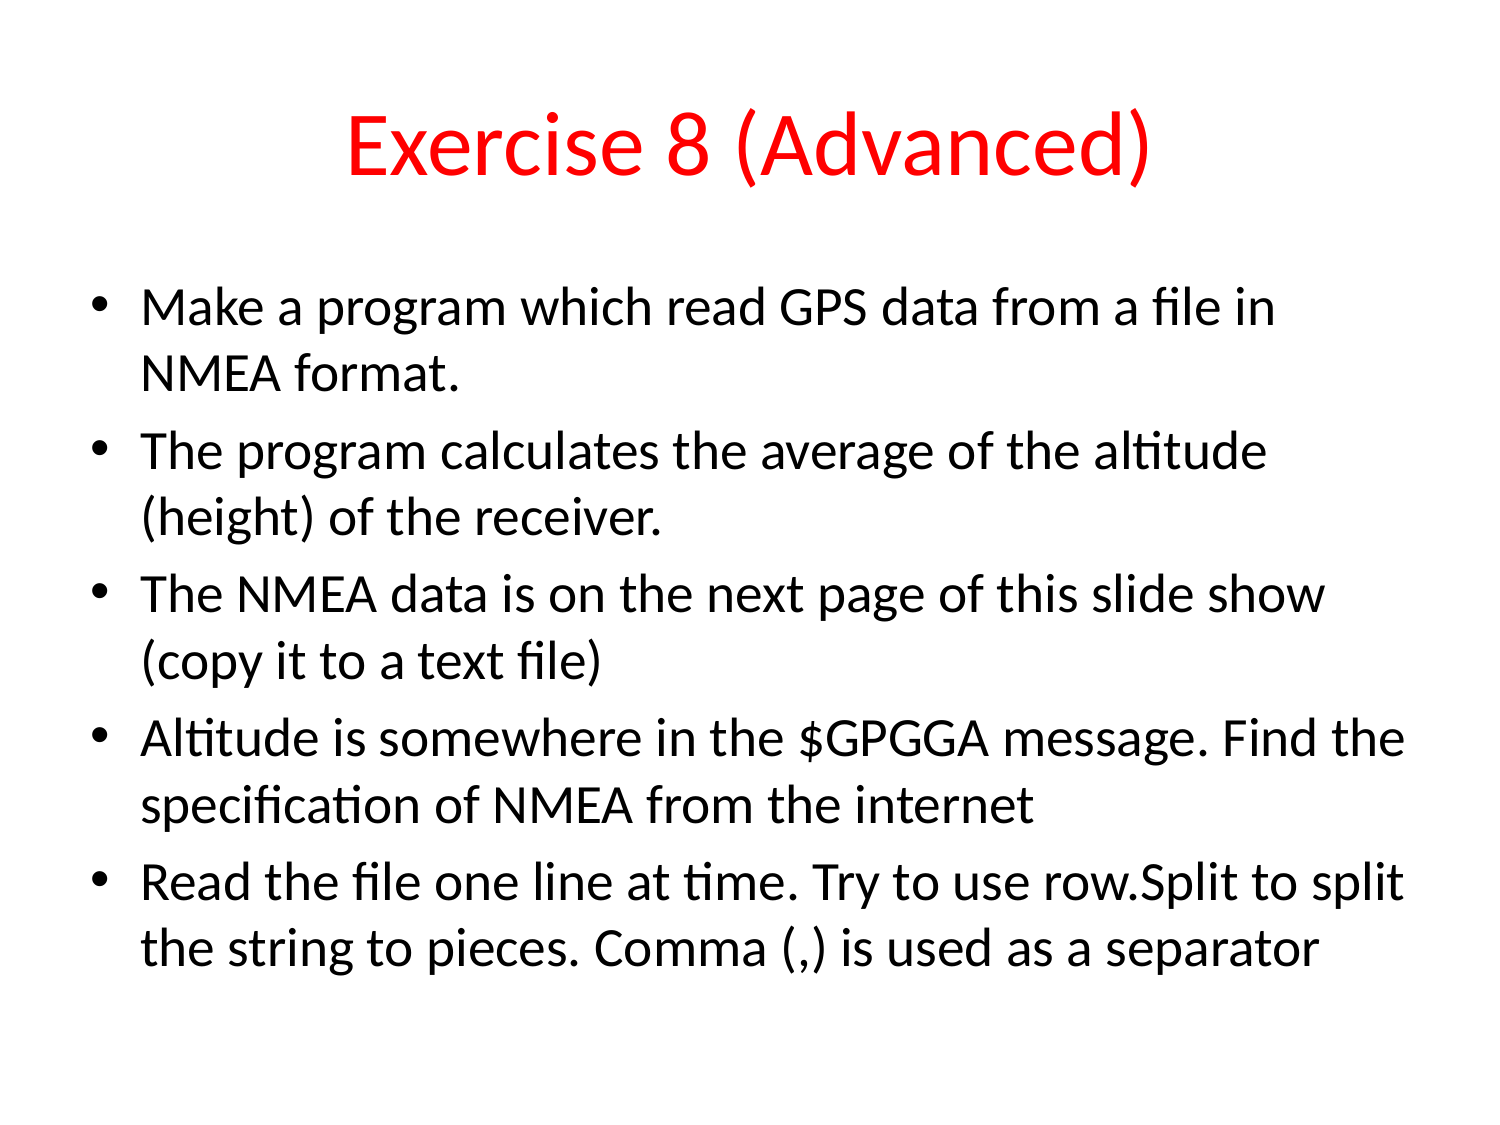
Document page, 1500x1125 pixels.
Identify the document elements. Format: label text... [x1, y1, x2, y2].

list Make a program which read GPS data from a file in NMEA format. The program calculates the average of the altitude (height) of the receiver. The NMEA data is on the next page of this slide show (copy it to a text file) Altitude is somewhere in the $GPGGA message. Find the specification of NMEA from the internet Read the file one line at time. Try to use row.Split to split the string to pieces. Comma (,) is used as a separator [75, 262, 1425, 1005]
title Exercise 8 (Advanced) [75, 45, 1425, 233]
